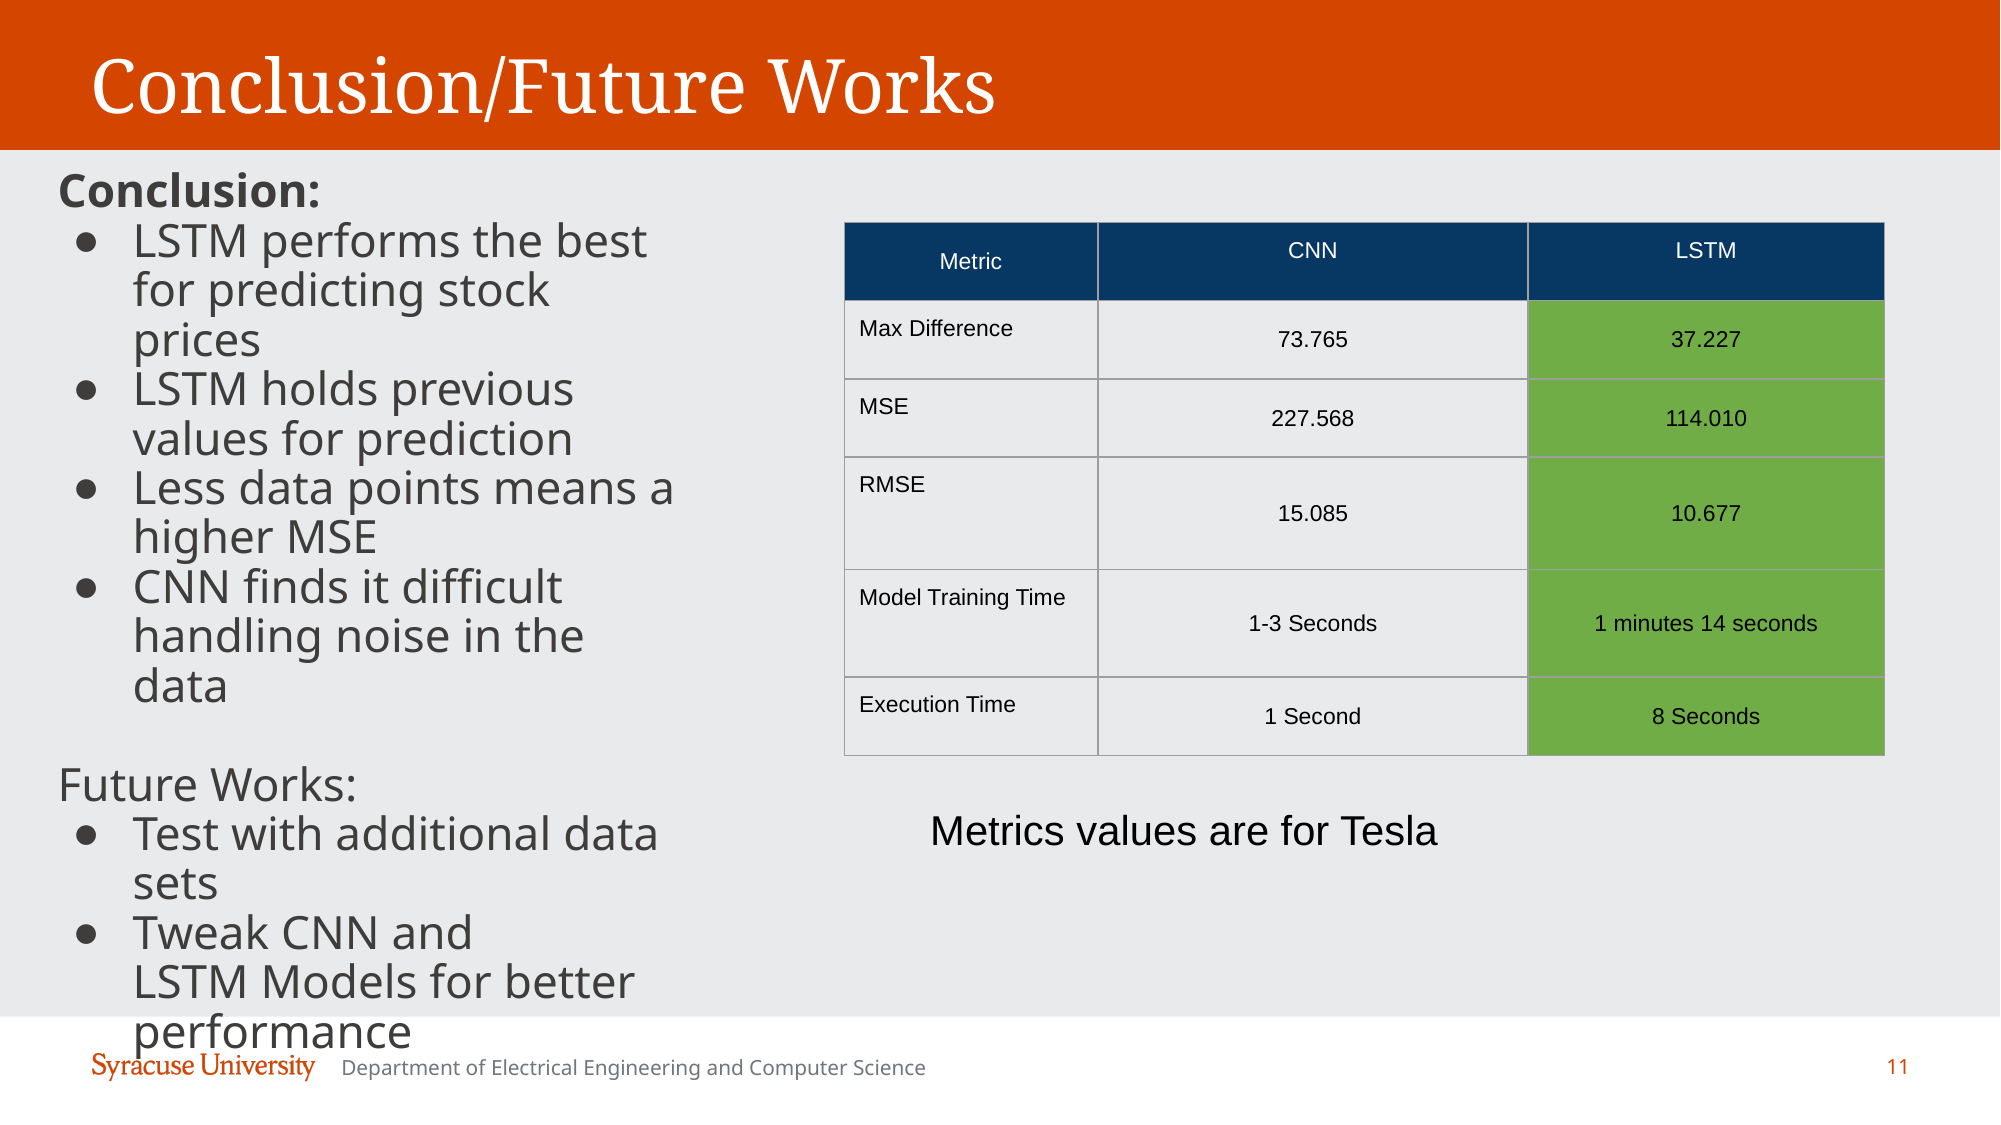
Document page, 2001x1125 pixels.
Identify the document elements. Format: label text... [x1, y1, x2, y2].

table_cell RMSE [845, 458, 1097, 569]
table_cell 1 minutes 14 seconds [1529, 570, 1884, 676]
title Conclusion/Future Works [75, 41, 1925, 146]
table_cell Max Difference [845, 301, 1097, 378]
picture [91, 1052, 316, 1082]
list Conclusion: LSTM performs the best for predicting stock prices LSTM holds previous values for prediction Less data points means a higher MSE CNN finds it difficult handling noise in the data Future Works: Test with additional data sets Tweak CNN and LSTM Models for better performance [42, 160, 700, 713]
list Department of Electrical Engineering and Computer Science [326, 1039, 1788, 1098]
table_cell Execution Time [845, 678, 1097, 755]
table_header Metric [845, 223, 1097, 300]
table_cell Model Training Time [845, 570, 1097, 676]
slide_number 11 [1788, 1039, 1925, 1098]
text_box Metrics values are for Tesla [915, 796, 1727, 862]
table_cell 1 Second [1099, 678, 1527, 755]
table_header CNN [1099, 223, 1527, 300]
table_cell 37.227 [1529, 301, 1884, 378]
table_cell 8 Seconds [1529, 678, 1884, 755]
table_cell 227.568 [1099, 380, 1527, 456]
table_cell 10.677 [1529, 458, 1884, 569]
table_cell 15.085 [1099, 458, 1527, 569]
table_cell 114.010 [1529, 380, 1884, 456]
table_header LSTM [1529, 223, 1884, 300]
table_cell 1-3 Seconds [1099, 570, 1527, 676]
table_cell 73.765 [1099, 301, 1527, 378]
table_cell MSE [845, 380, 1097, 456]
